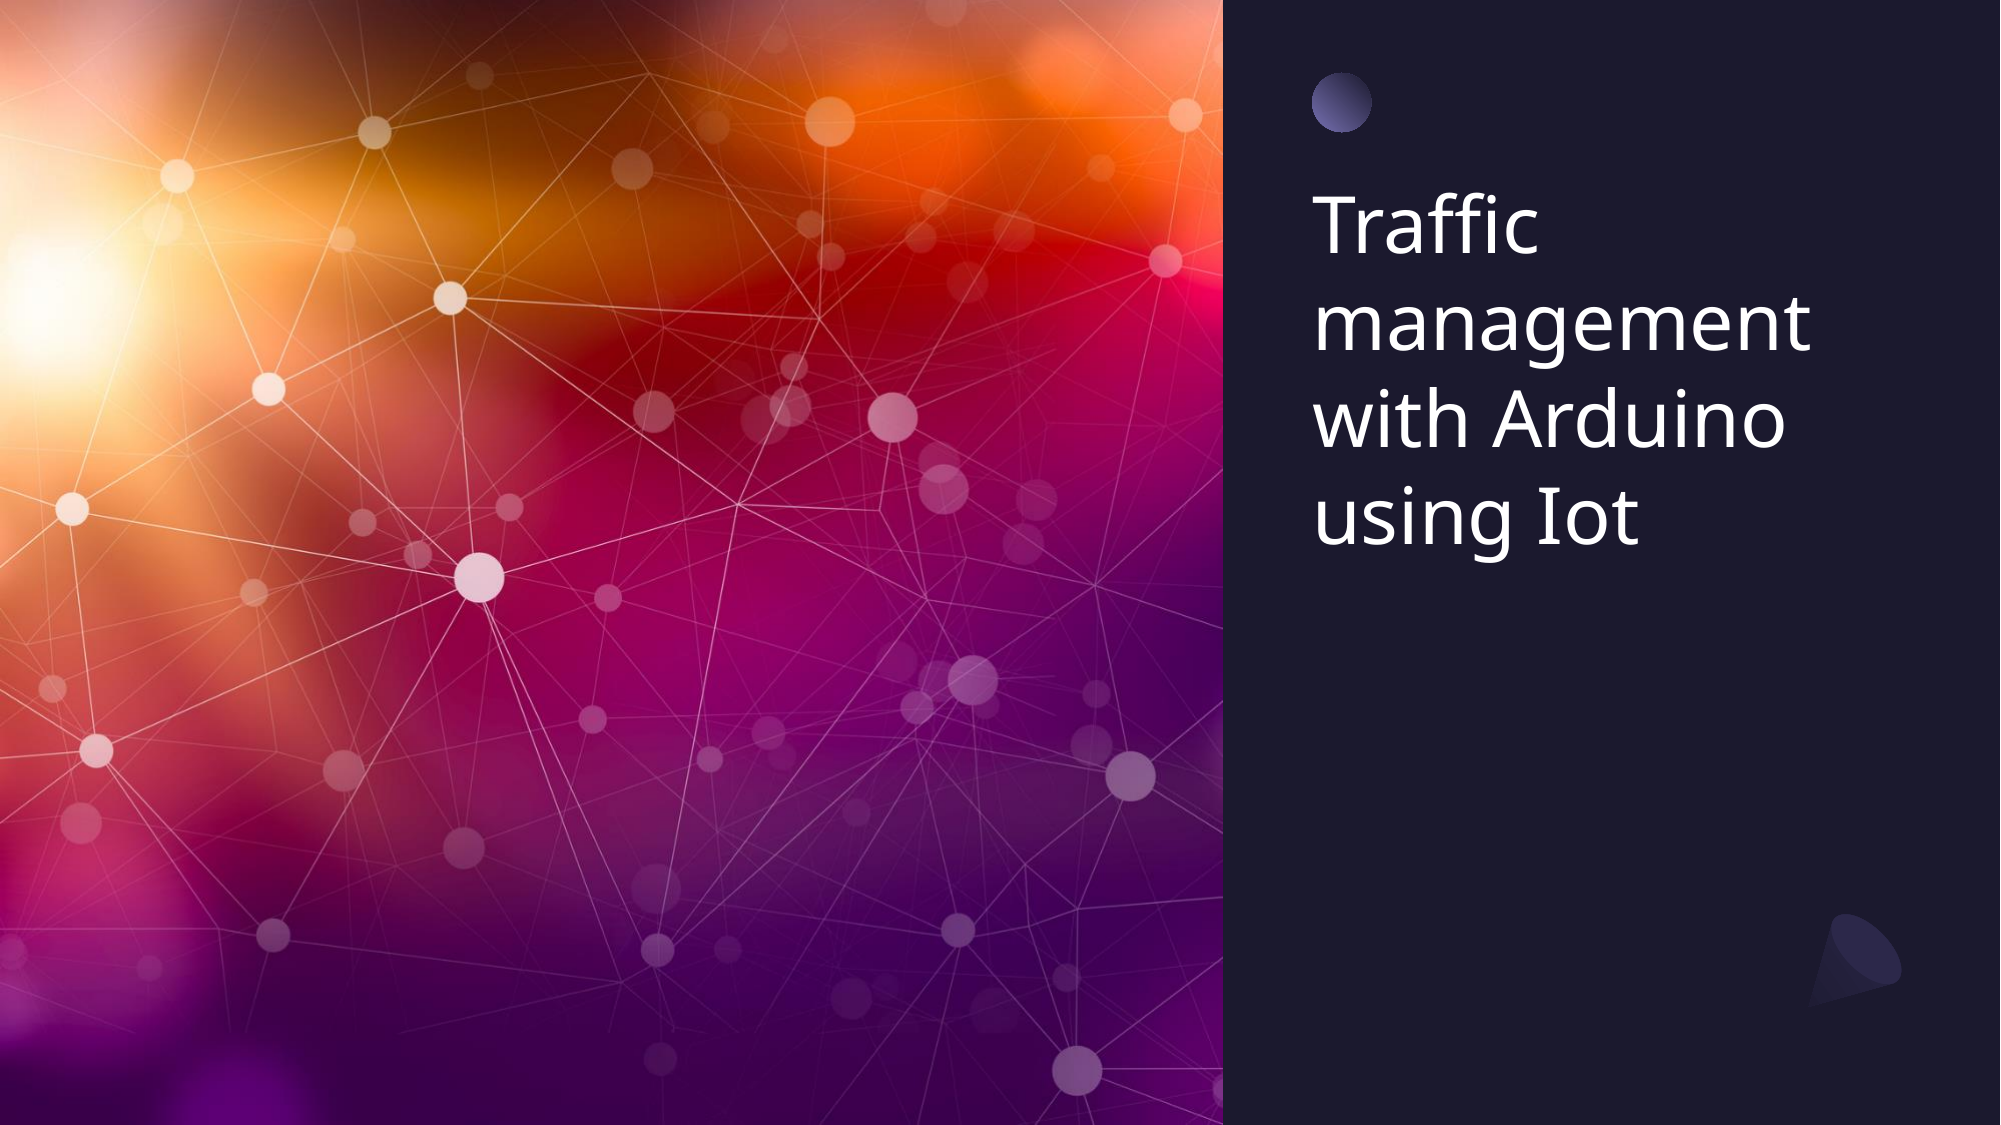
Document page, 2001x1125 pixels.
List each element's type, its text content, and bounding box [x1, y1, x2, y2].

picture [0, 0, 1223, 1125]
title Traffic management with Arduino using Iot [1312, 172, 1898, 564]
